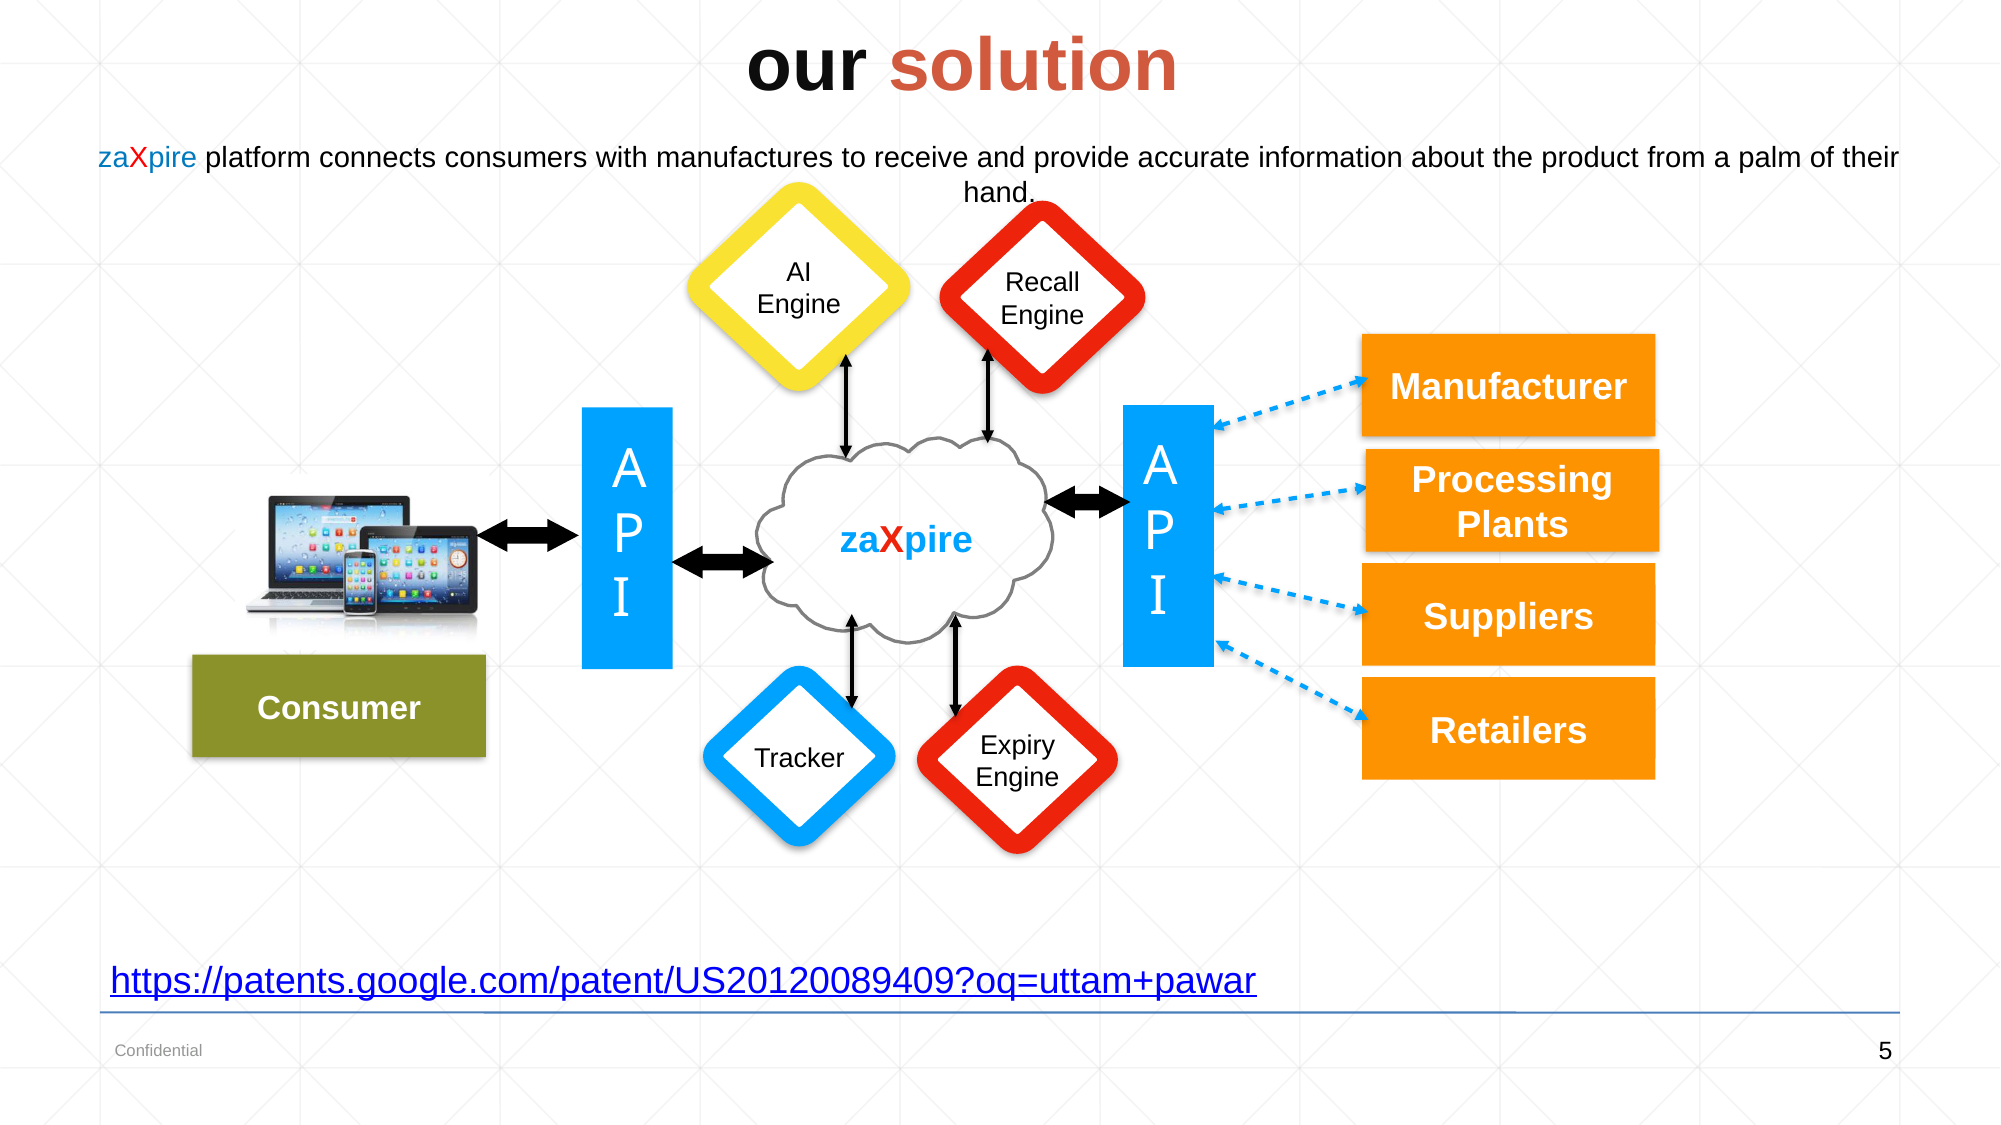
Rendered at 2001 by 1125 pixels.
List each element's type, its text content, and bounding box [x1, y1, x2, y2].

text_box https://patents.google.com/patent/US20120089409?oq=uttam+pawar [95, 948, 1319, 1008]
text_box our solution [183, 18, 1744, 114]
text_box zaXpire platform connects consumers with manufactures to receive and provide accurate information about the product from a palm of their hand. [53, 131, 1947, 217]
text_box Confidential [107, 1032, 1098, 1068]
slide_number 5 [1868, 1027, 1901, 1073]
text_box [192, 186, 1660, 850]
